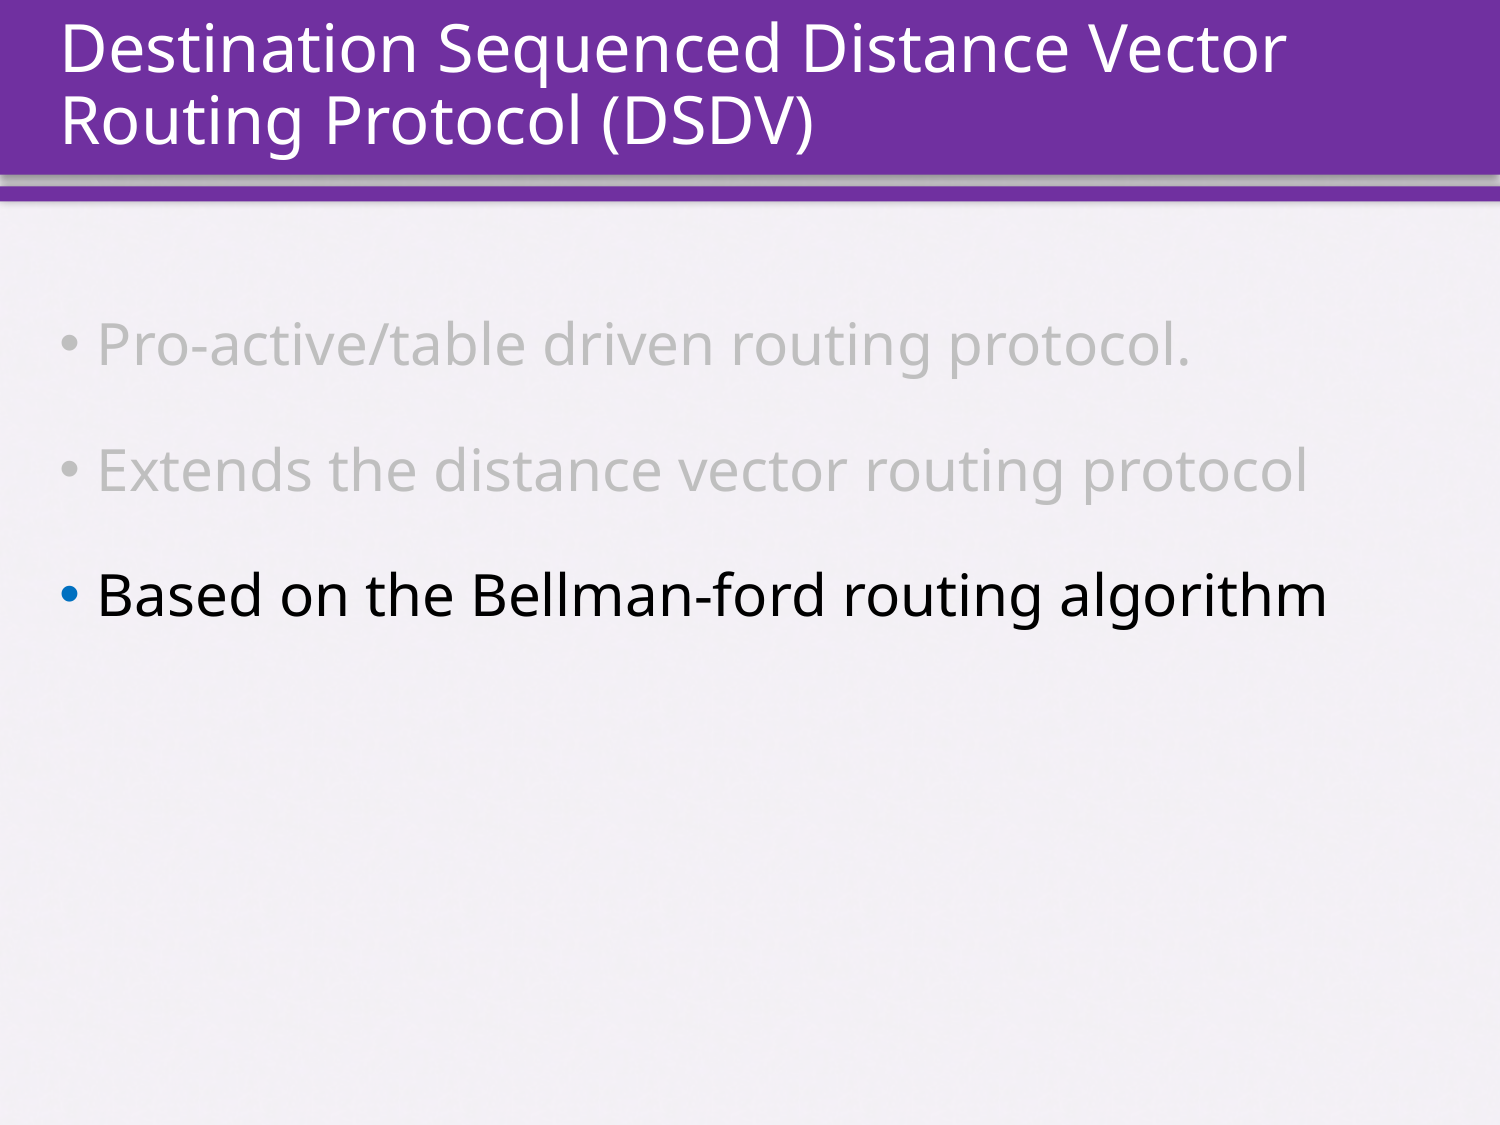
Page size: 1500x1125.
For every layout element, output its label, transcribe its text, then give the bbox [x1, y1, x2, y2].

list Pro-active/table driven routing protocol. Extends the distance vector routing protocol Based on the Bellman-ford routing algorithm [44, 265, 1464, 1094]
title Destination Sequenced Distance Vector Routing Protocol (DSDV) [44, 0, 1464, 175]
